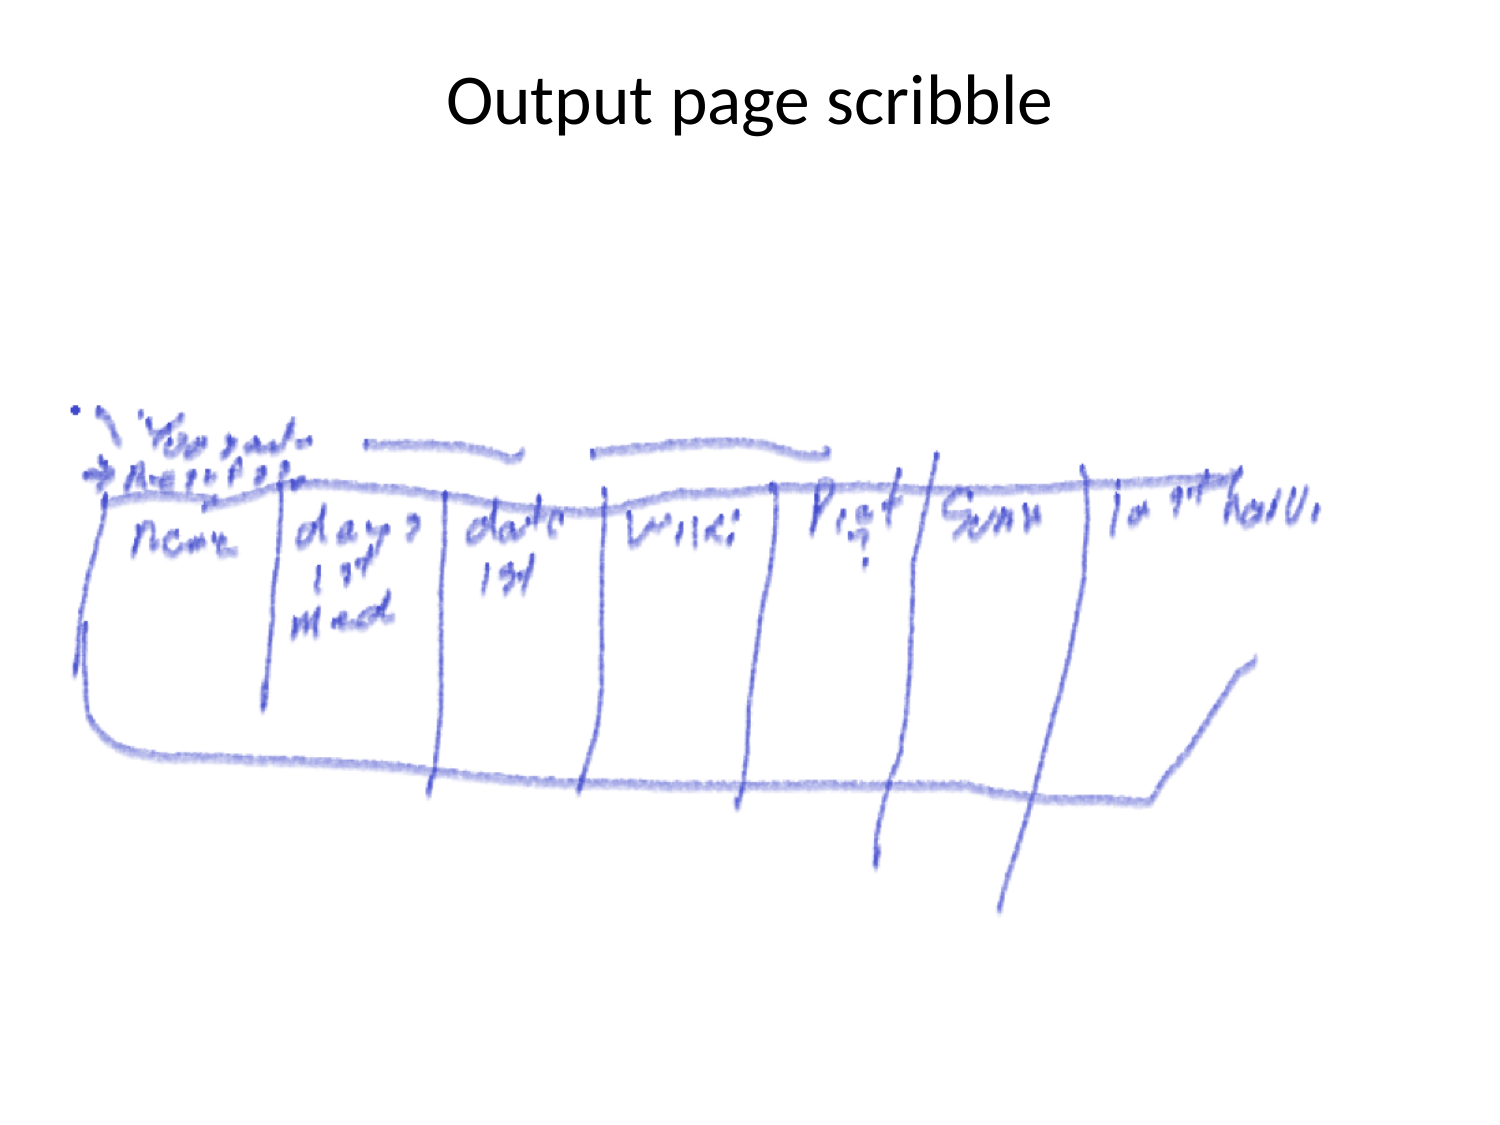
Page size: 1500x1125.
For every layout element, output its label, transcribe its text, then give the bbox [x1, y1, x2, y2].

title Output page scribble [75, 45, 1425, 233]
picture [62, 399, 1335, 957]
